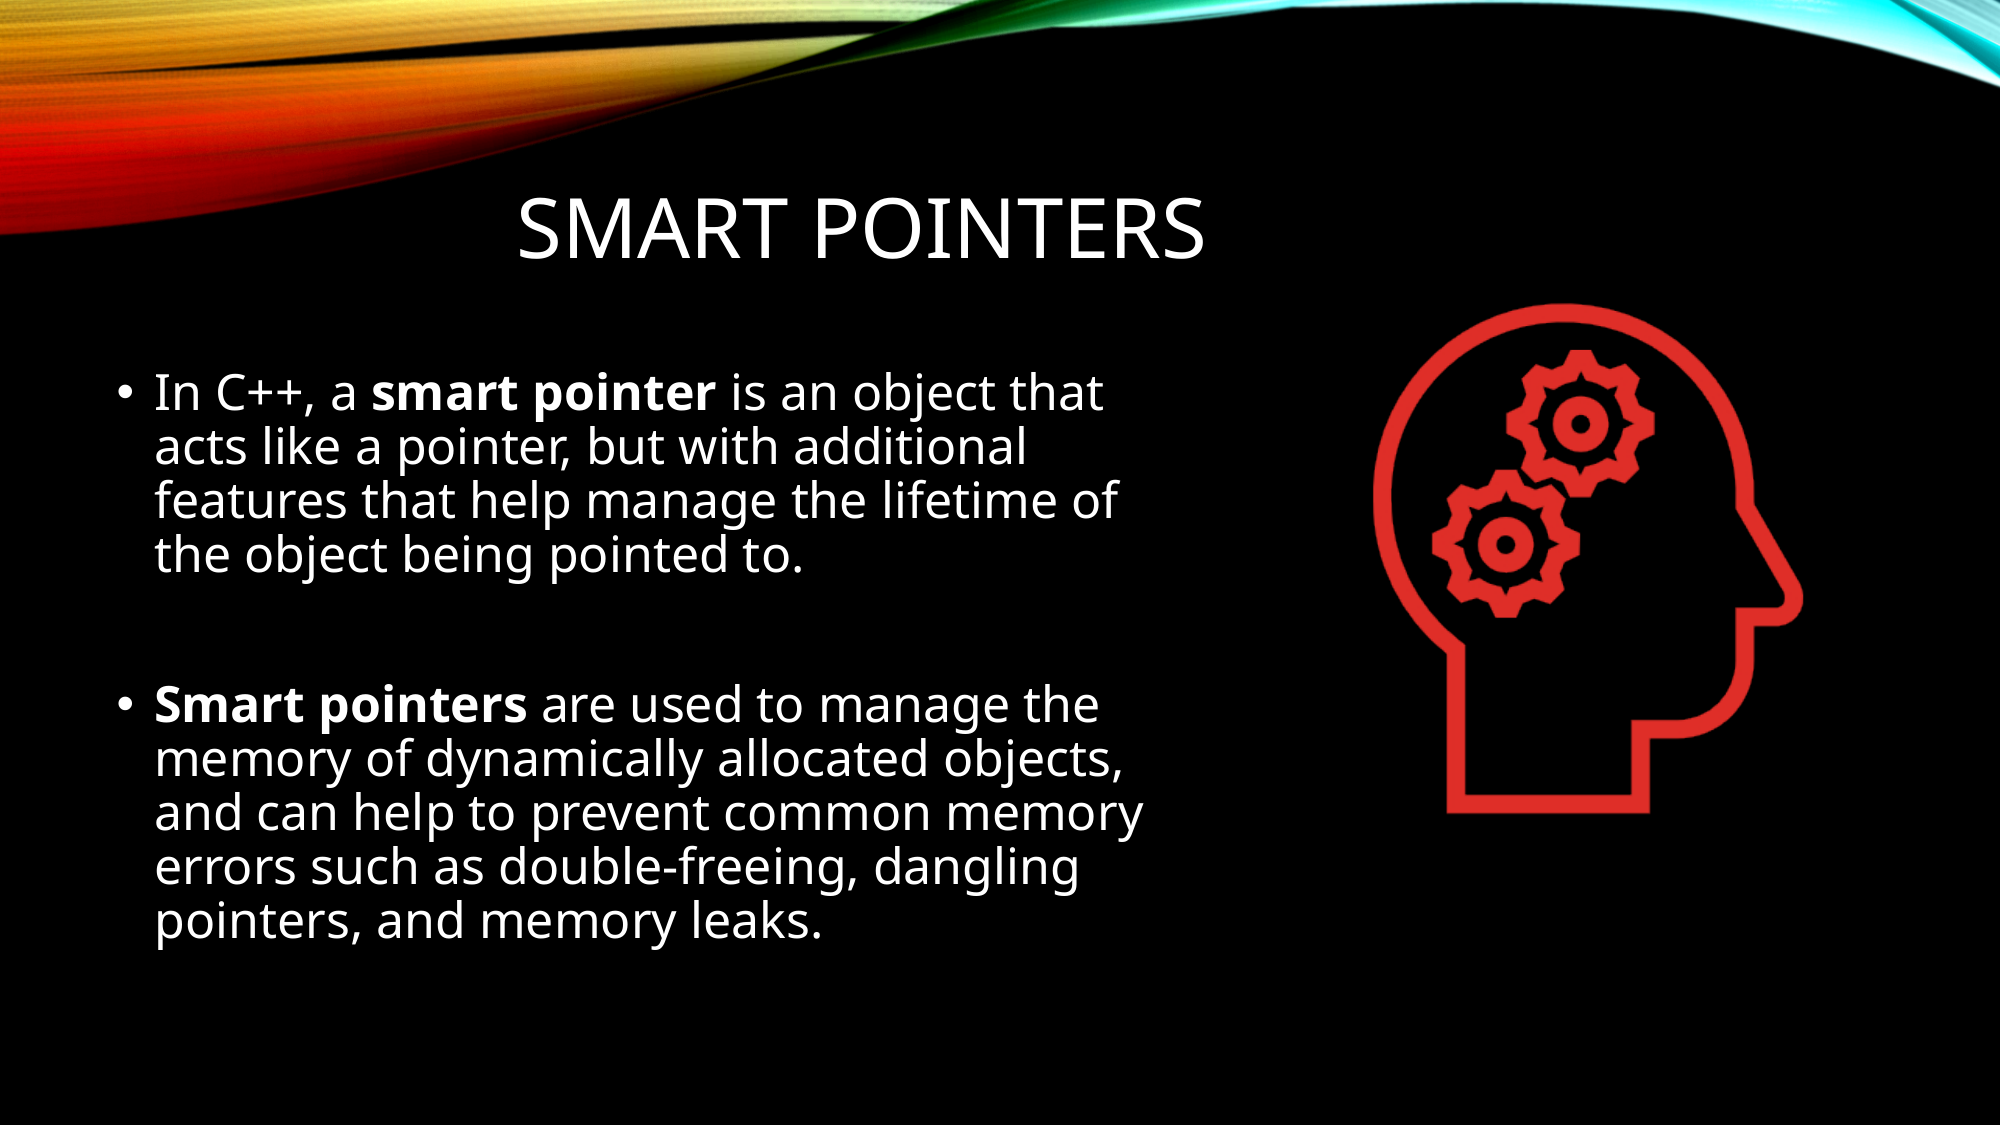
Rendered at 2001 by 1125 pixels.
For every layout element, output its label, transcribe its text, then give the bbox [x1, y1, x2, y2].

title Smart pointers [101, 125, 1223, 338]
picture [1289, 272, 1888, 871]
list In C++, a smart pointer is an object that acts like a pointer, but with additional features that help manage the lifetime of the object being pointed to. Smart pointers are used to manage the memory of dynamically allocated objects, and can help to prevent common memory errors such as double-freeing, dangling pointers, and memory leaks. [101, 360, 1223, 1021]
picture [0, 0, 2000, 237]
